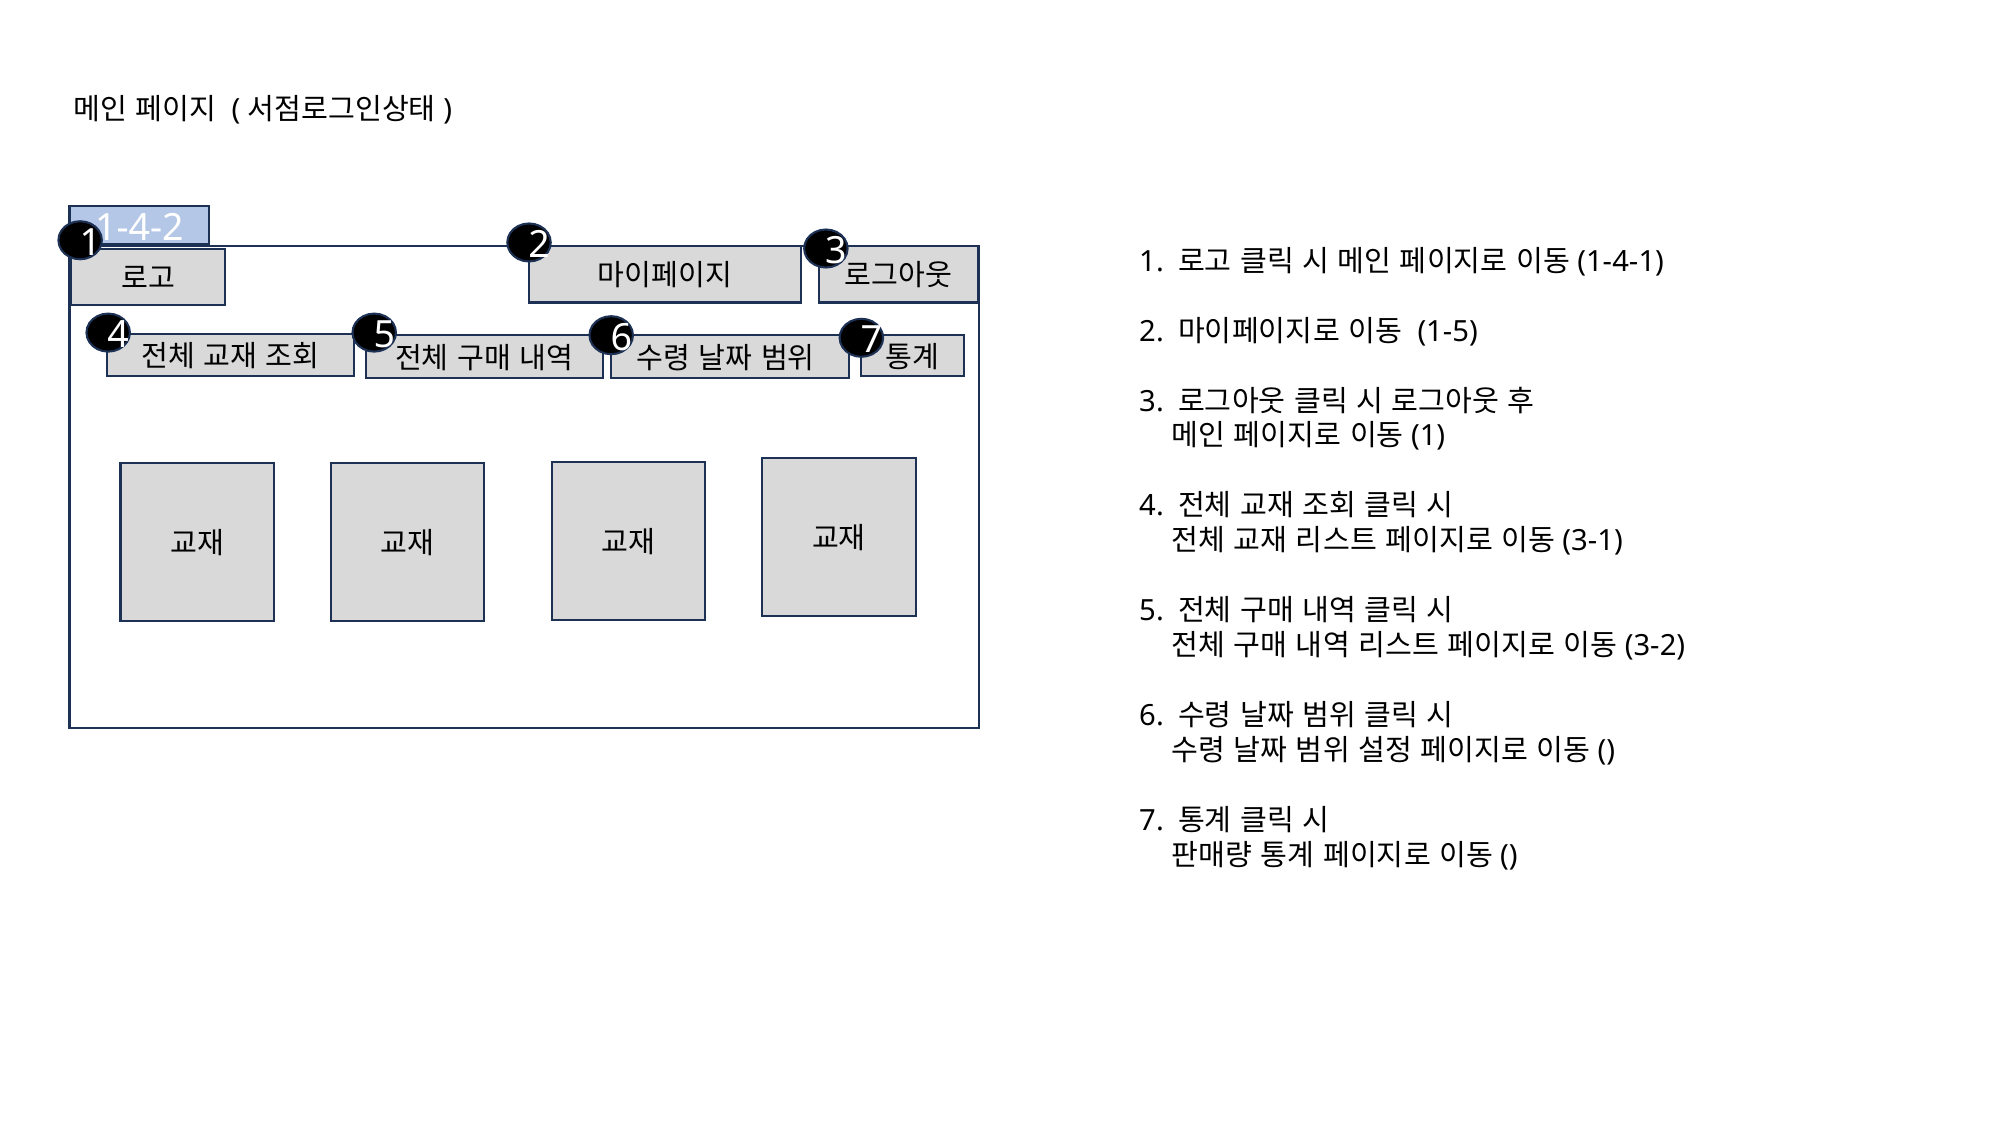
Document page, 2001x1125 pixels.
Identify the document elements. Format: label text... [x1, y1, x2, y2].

text_box 2 [506, 222, 552, 263]
text_box 6 [588, 315, 634, 356]
text_box 1. 로고 클릭 시 메인 페이지로 이동(1-4-1) 2. 마이페이지로 이동 (1-5) 3. 로그아웃 클릭 시 로그아웃 후 메인 페이지로 이동(1) 4. 전체 교재 조회 클릭 시 전체 교재 리스트 페이지로 이동(3-1) 5. 전체 구매 내역 클릭 시 전체 구매 내역 리스트 페이지로 이동(3-2) 6. 수령 날짜 범위 클릭 시 수령 날짜 범위 설정 페이지로 이동() 7. 통계 클릭 시 판매량 통계 페이지로 이동() [1116, 234, 1814, 879]
text_box 4 [85, 312, 131, 353]
text_box 통계 [860, 334, 965, 377]
text_box 교재 [330, 462, 485, 622]
text_box 교재 [119, 462, 275, 622]
text_box 로그아웃 [818, 245, 979, 304]
text_box 마이페이지 [528, 245, 802, 304]
text_box 3 [803, 228, 849, 269]
text_box 메인 페이지 (서점로그인상태) [58, 83, 1067, 133]
text_box 5 [351, 312, 398, 353]
text_box 전체 교재 조회 [106, 333, 355, 377]
text_box 전체 구매 내역 [365, 334, 604, 379]
text_box 7 [838, 317, 885, 358]
text_box 1 [57, 220, 103, 261]
text_box [68, 245, 980, 729]
text_box 1-4-2 [68, 205, 210, 245]
text_box 로고 [70, 248, 226, 306]
text_box 수령 날짜 범위 [610, 334, 850, 379]
text_box 교재 [551, 461, 706, 621]
text_box 교재 [761, 457, 917, 617]
